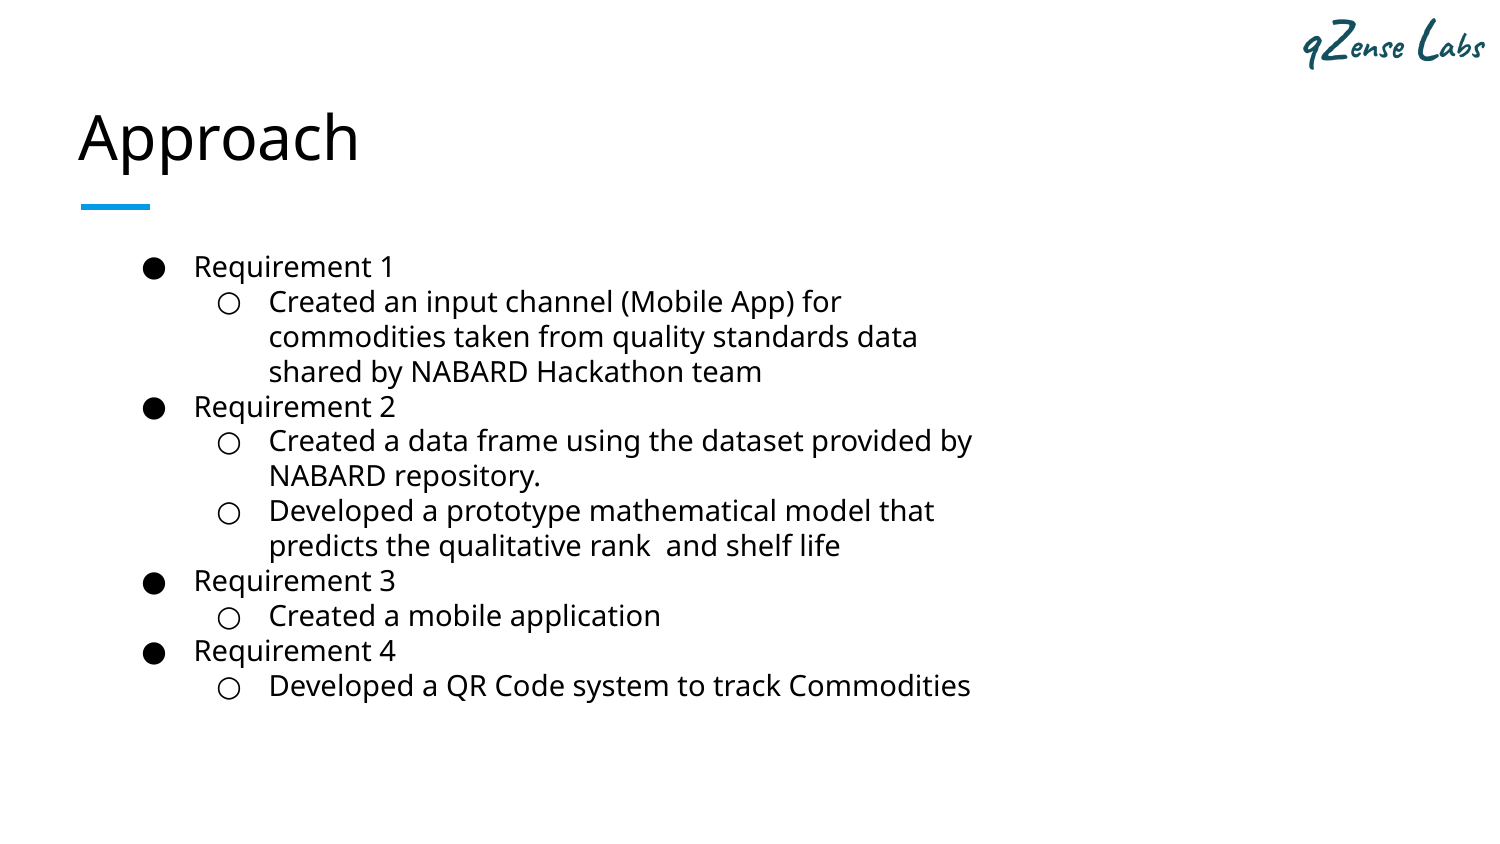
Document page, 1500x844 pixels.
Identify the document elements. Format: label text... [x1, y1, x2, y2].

title Approach [63, 75, 1437, 188]
picture [1302, 17, 1485, 70]
text_box Requirement 1 Created an input channel (Mobile App) for commodities taken from quality standards data shared by NABARD Hackathon team Requirement 2 Created a data frame using the dataset provided by NABARD repository. Developed a prototype mathematical model that predicts the qualitative rank and shelf life Requirement 3 Created a mobile application Requirement 4 Developed a QR Code system to track Commodities [103, 232, 1026, 718]
